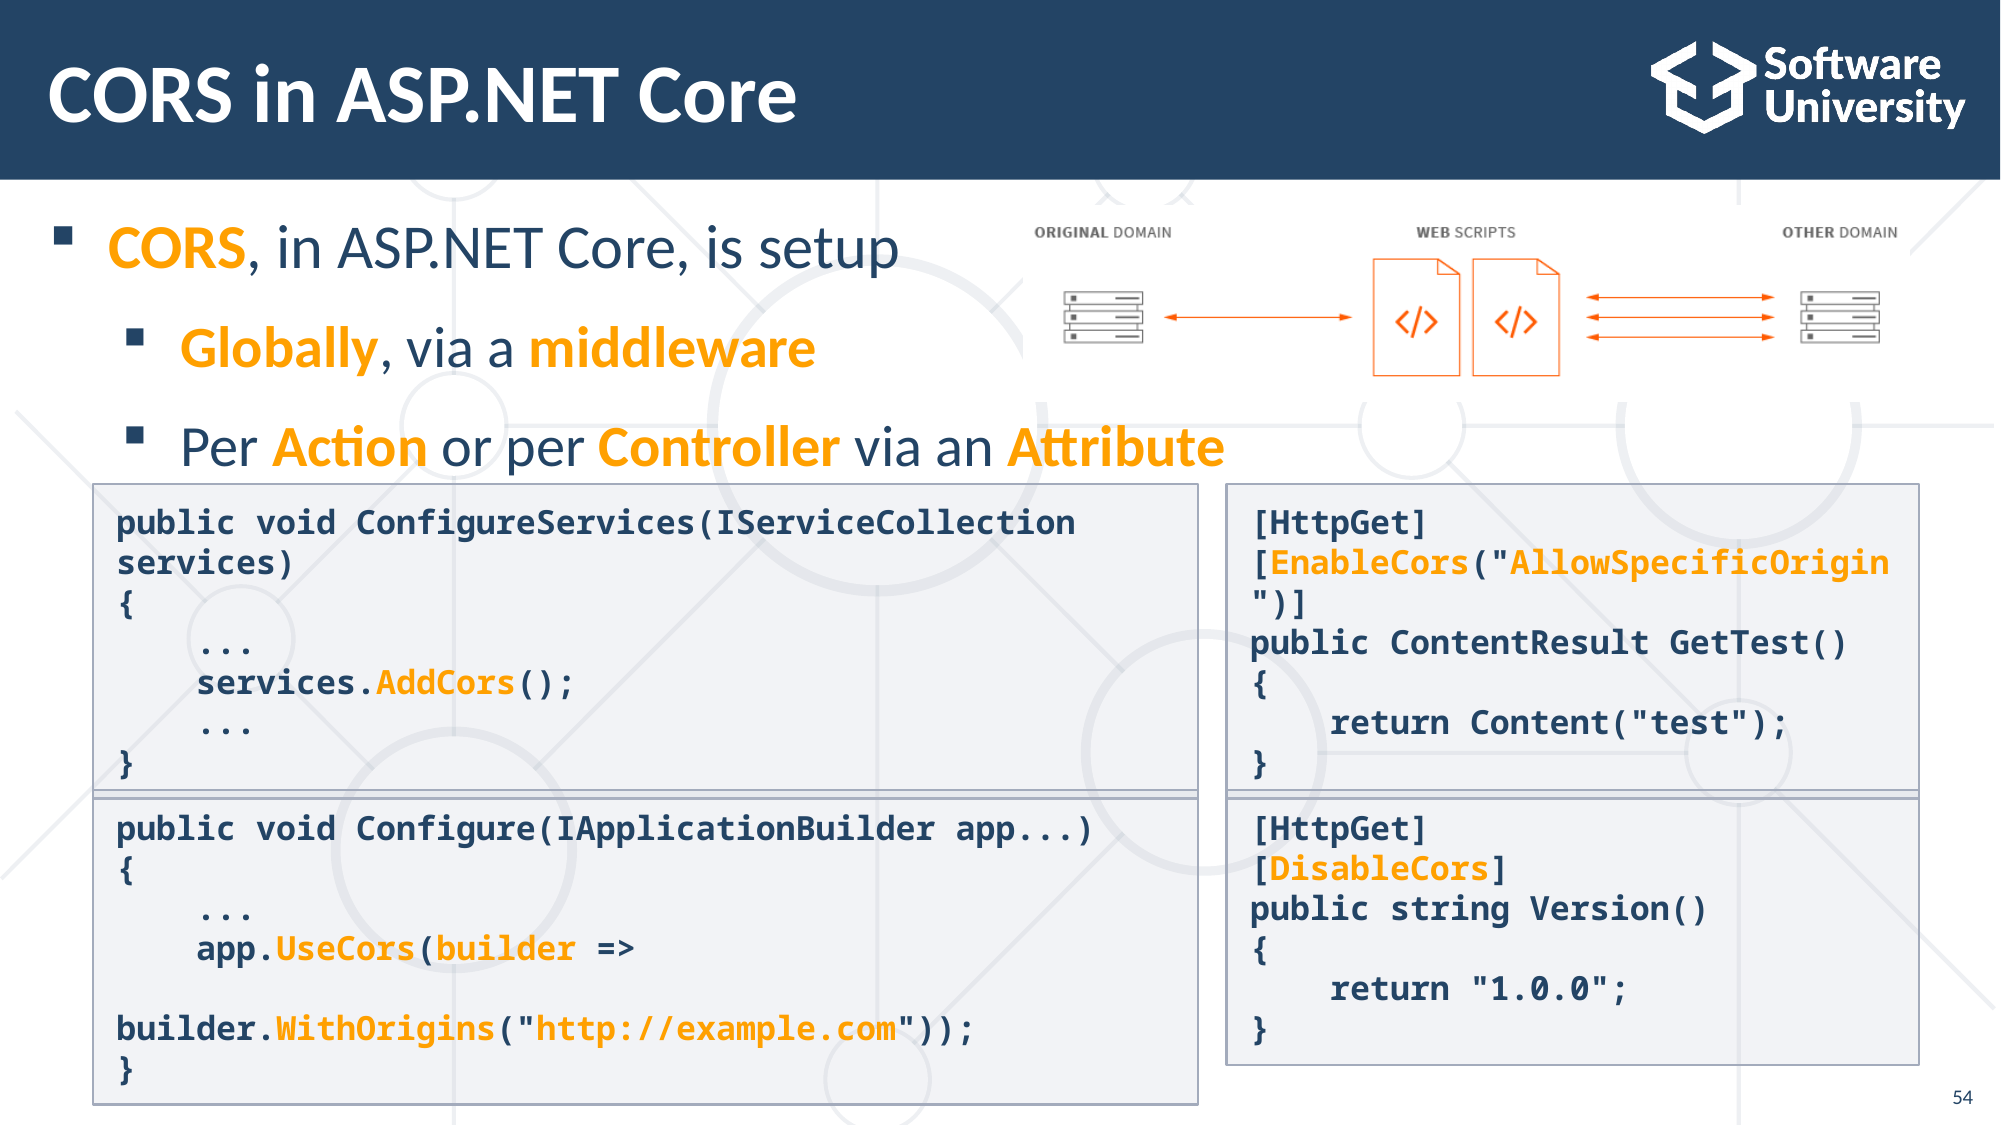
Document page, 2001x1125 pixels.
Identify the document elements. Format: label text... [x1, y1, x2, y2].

slide_number 54 [1927, 1067, 1989, 1117]
text_box public void ConfigureServices(IServiceCollection services) { ... services.AddCors(); ... } [92, 483, 1199, 789]
text_box [HttpGet] [EnableCors("AllowSpecificOrigin")] public ContentResult GetTest() { return Content("test"); } [1226, 483, 1919, 789]
title CORS in ASP.NET Core [31, 16, 1625, 162]
picture [1012, 195, 1920, 411]
picture [1651, 41, 1966, 134]
text_box [HttpGet] [DisableCors] public string Version() { return "1.0.0"; } [1226, 789, 1919, 1065]
list CORS, in ASP.NET Core, is setup Globally, via a middleware Per Action or per Controller via an Attribute [31, 196, 1970, 1104]
text_box public void Configure(IApplicationBuilder app...) { ... app.UseCors(builder => builder.WithOrigins("http://example.com")); } [92, 789, 1199, 1105]
